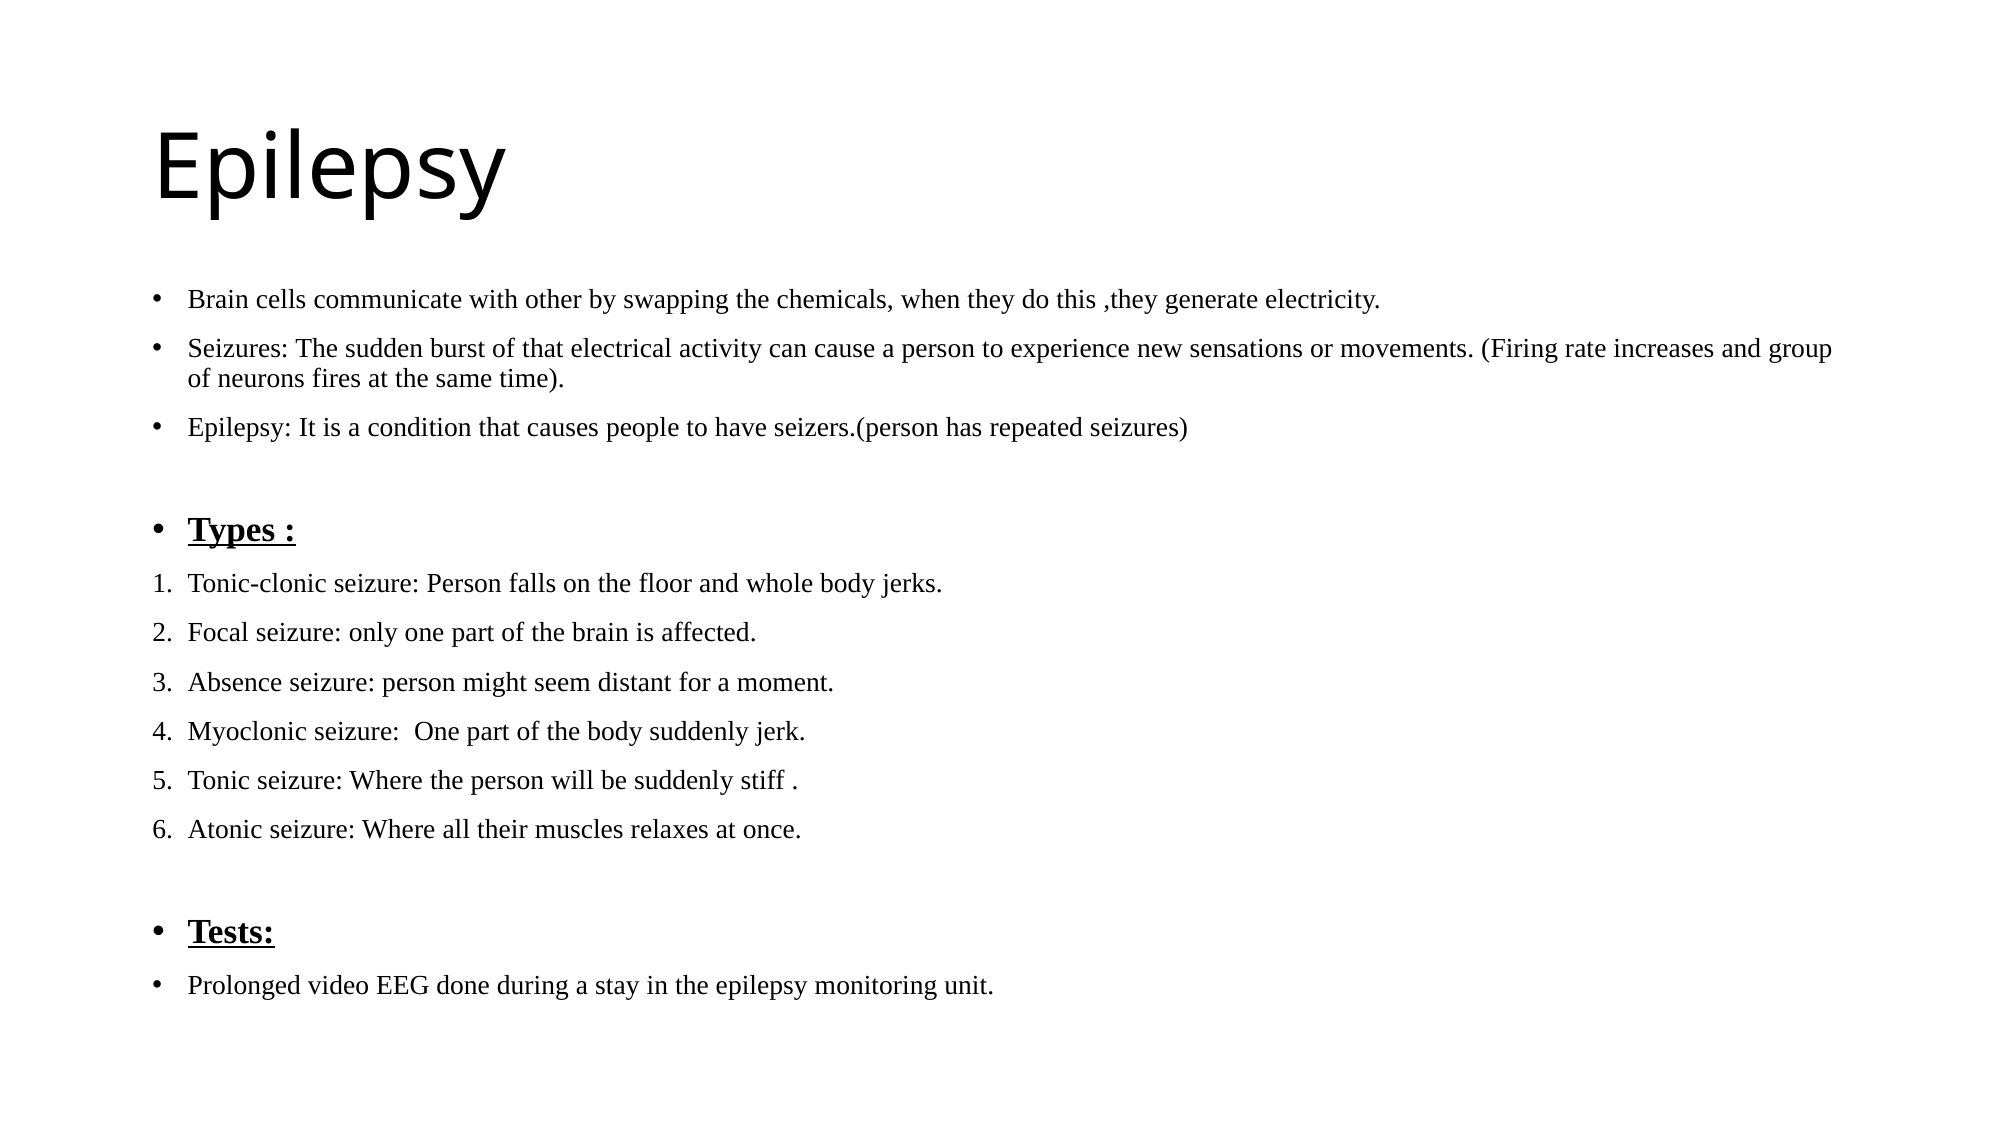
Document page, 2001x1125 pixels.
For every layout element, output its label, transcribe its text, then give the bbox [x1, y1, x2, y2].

title Epilepsy [137, 59, 1863, 277]
list Brain cells communicate with other by swapping the chemicals, when they do this ,they generate electricity. Seizures: The sudden burst of that electrical activity can cause a person to experience new sensations or movements. (Firing rate increases and group of neurons fires at the same time). Epilepsy: It is a condition that causes people to have seizers.(person has repeated seizures) Types : Tonic-clonic seizure: Person falls on the floor and whole body jerks. Focal seizure: only one part of the brain is affected. Absence seizure: person might seem distant for a moment. Myoclonic seizure: One part of the body suddenly jerk. Tonic seizure: Where the person will be suddenly stiff . Atonic seizure: Where all their muscles relaxes at once. Tests: Prolonged video EEG done during a stay in the epilepsy monitoring unit. [137, 277, 1863, 1014]
